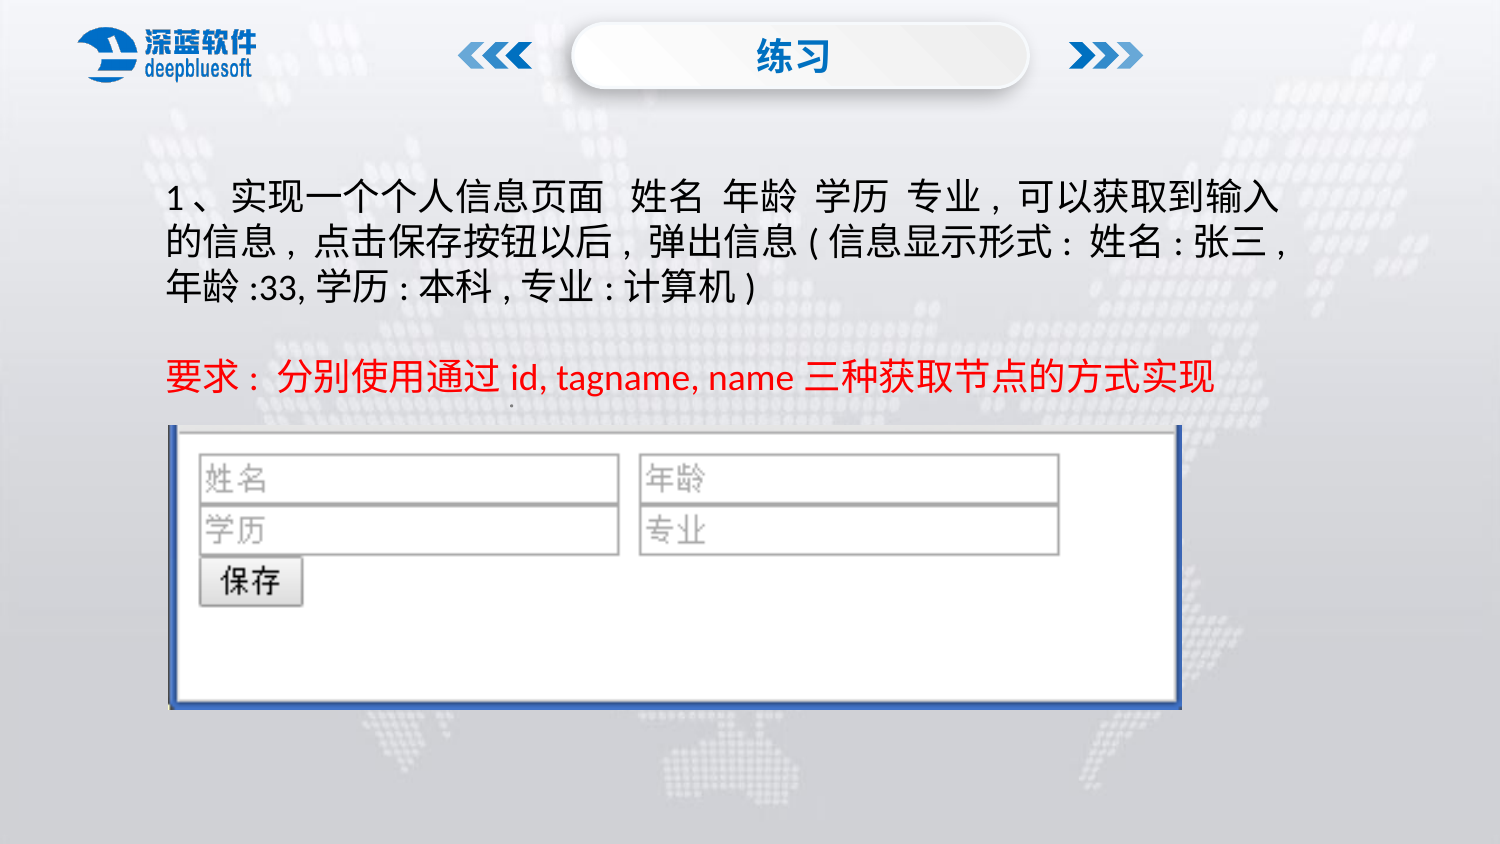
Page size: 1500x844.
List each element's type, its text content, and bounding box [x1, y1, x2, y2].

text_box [1068, 41, 1144, 69]
picture [0, 0, 1500, 844]
text_box 1、实现一个个人信息页面 姓名 年龄 学历 专业, 可以获取到输入的信息, 点击保存按钮以后, 弹出信息(信息显示形式: 姓名:张三,年龄:33,学历:本科,专业:计算机) 要求: 分别使用通过id, tagname, name三种获取节点的方式实现 [150, 165, 1324, 406]
text_box [583, 21, 1031, 90]
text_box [457, 41, 533, 69]
text_box 练习 [572, 28, 1016, 82]
